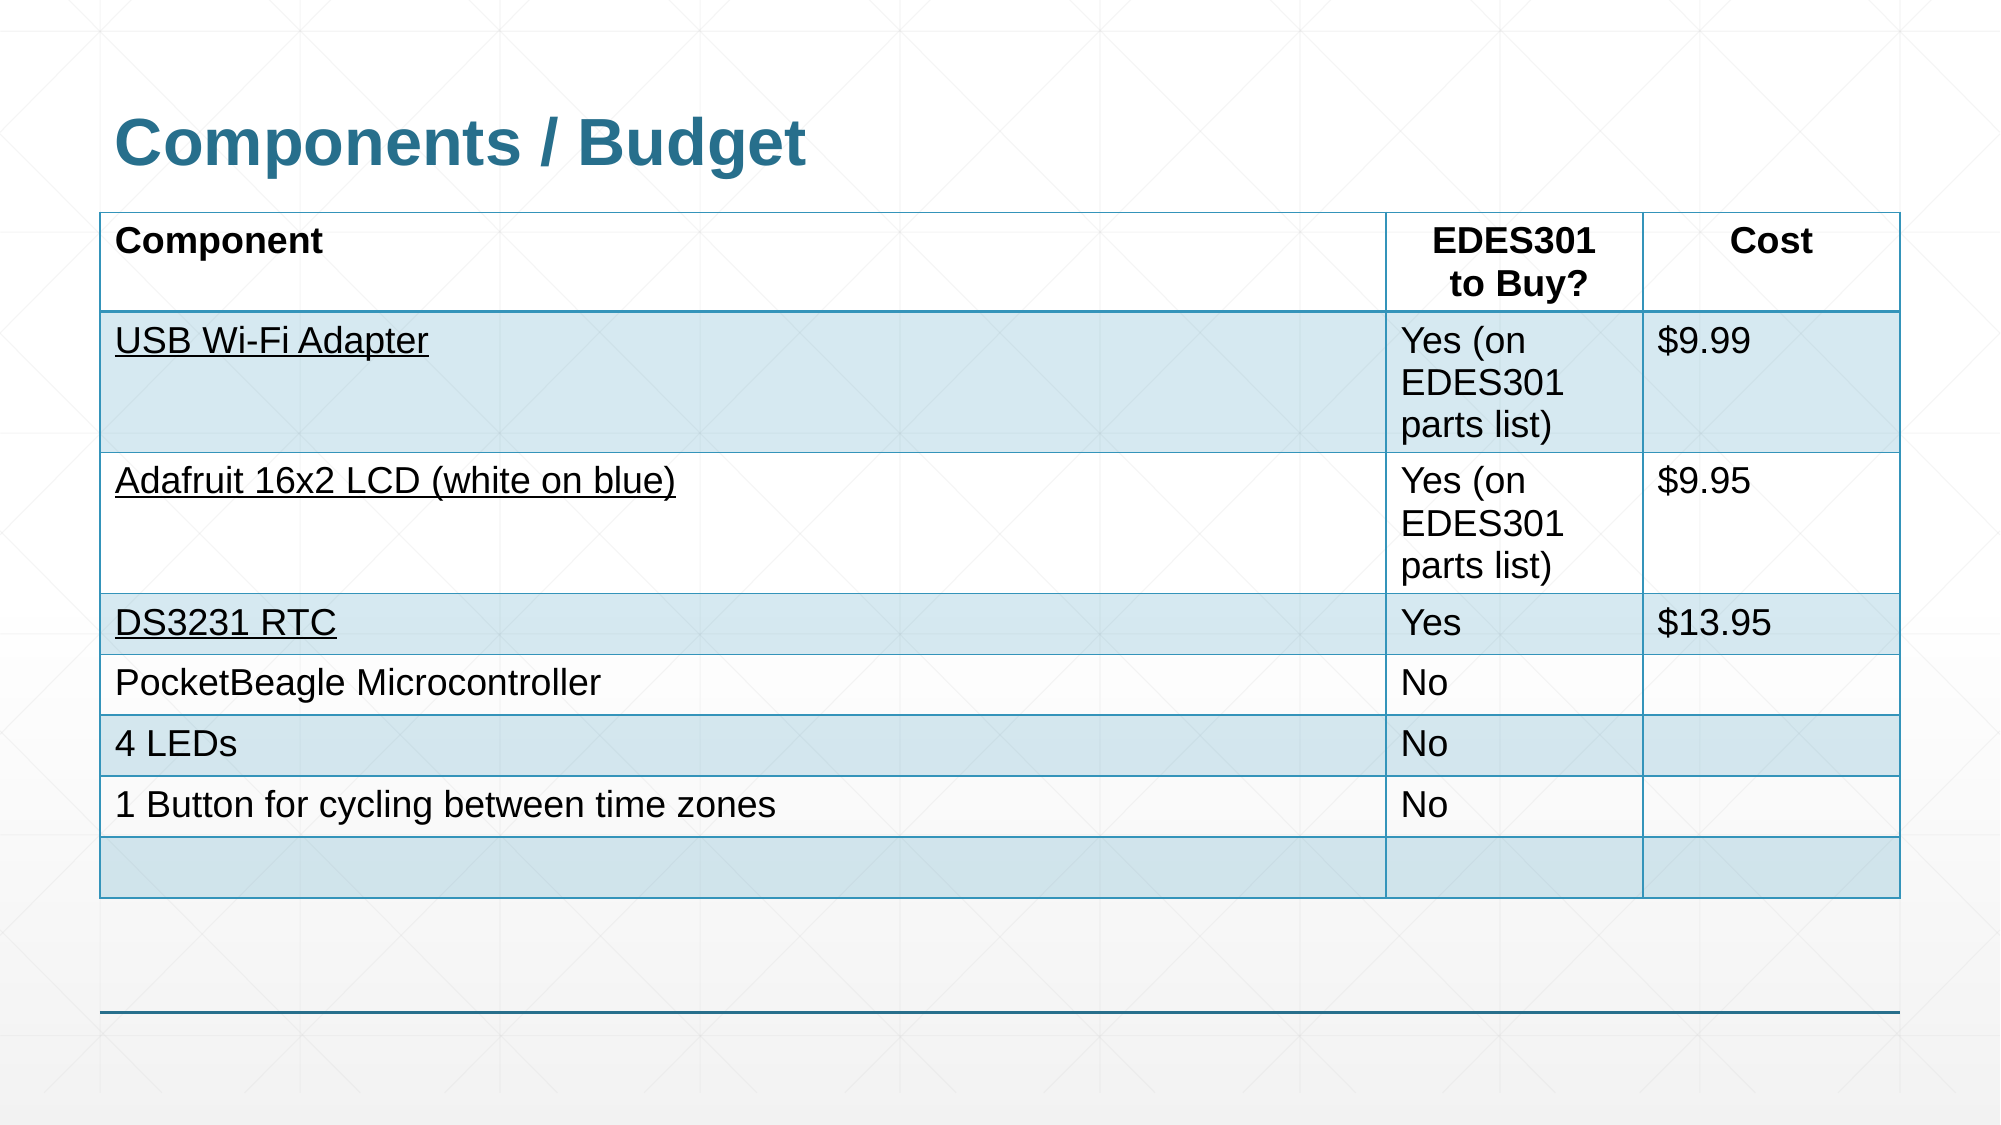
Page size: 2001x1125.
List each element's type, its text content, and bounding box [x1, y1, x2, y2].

table_cell No [1387, 716, 1642, 775]
table_cell $9.95 [1644, 453, 1899, 593]
table_cell Yes [1387, 594, 1642, 654]
table_cell No [1387, 655, 1642, 714]
table_cell DS3231 RTC [101, 594, 1385, 654]
table_header Component [101, 213, 1385, 310]
table_cell $13.95 [1644, 594, 1899, 654]
table_header Cost [1644, 213, 1899, 310]
table_cell [1644, 838, 1899, 897]
title Components / Budget [99, 37, 1900, 188]
table_cell Yes (on EDES301 parts list) [1387, 453, 1642, 593]
table_cell [1387, 838, 1642, 897]
table_cell [1644, 777, 1899, 836]
table_cell PocketBeagle Microcontroller [101, 655, 1385, 714]
table_cell [1644, 716, 1899, 775]
table_cell [101, 838, 1385, 897]
table_cell Yes (on EDES301 parts list) [1387, 313, 1642, 452]
table_cell 1 Button for cycling between time zones [101, 777, 1385, 836]
table_cell Adafruit 16x2 LCD (white on blue) [101, 453, 1385, 593]
table_cell $9.99 [1644, 313, 1899, 452]
table_cell USB Wi-Fi Adapter [101, 313, 1385, 452]
table_cell [1644, 655, 1899, 714]
table_cell 4 LEDs [101, 716, 1385, 775]
table_header EDES301 to Buy? [1387, 213, 1642, 310]
table_cell No [1387, 777, 1642, 836]
